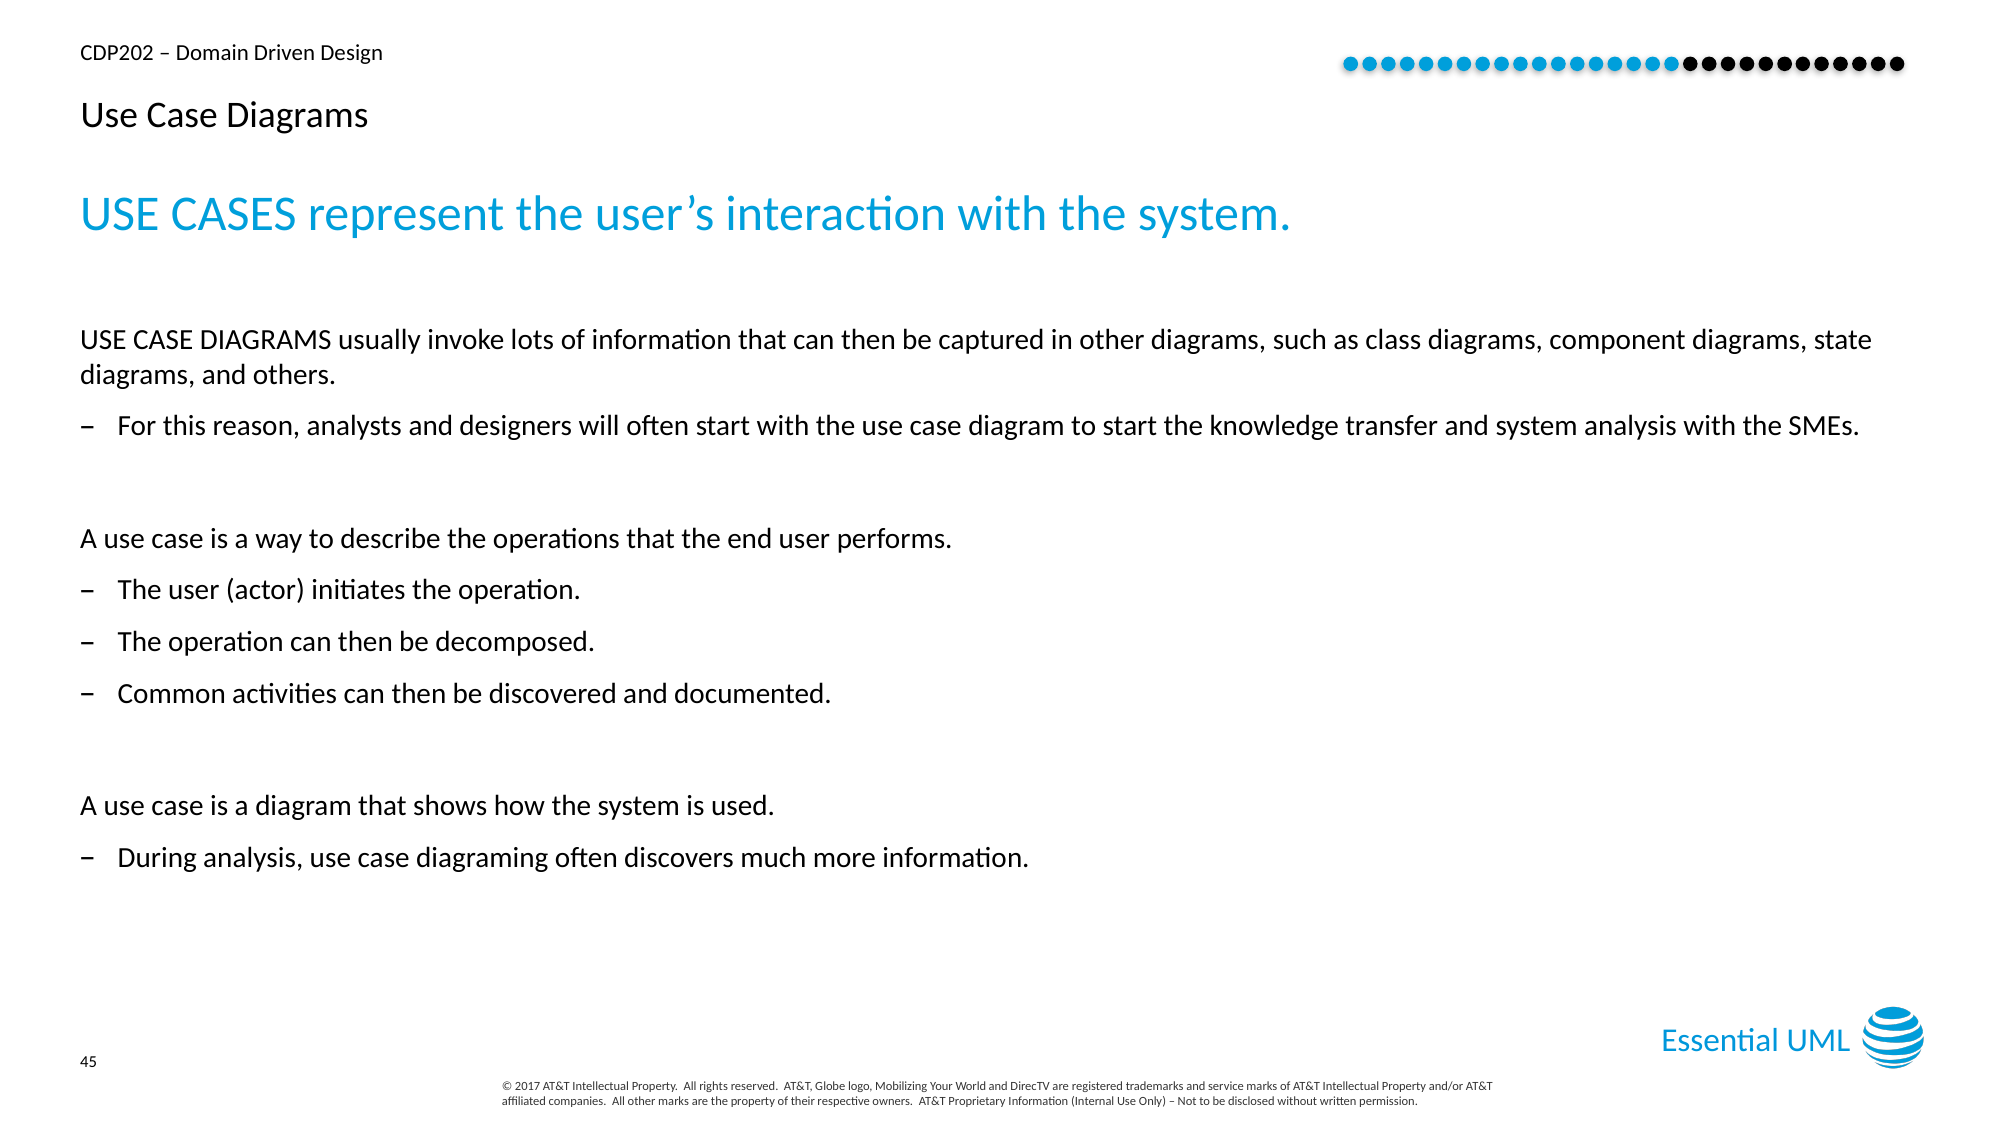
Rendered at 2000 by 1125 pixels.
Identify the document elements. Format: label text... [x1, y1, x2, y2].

text_box [1380, 55, 1397, 72]
text_box [1569, 55, 1585, 72]
slide_number 45 [80, 1049, 129, 1087]
text_box [1758, 55, 1774, 72]
text_box [1456, 55, 1472, 72]
title Use Case Diagrams [80, 85, 1920, 142]
text_box [1606, 55, 1624, 72]
text_box [1889, 55, 1906, 72]
text_box [1776, 55, 1793, 72]
text_box [1739, 55, 1756, 72]
text_box [1474, 55, 1491, 72]
text_box [1399, 55, 1416, 72]
text_box [1531, 55, 1548, 72]
text_box [1870, 55, 1887, 72]
text_box [1832, 55, 1849, 72]
text_box [1588, 55, 1605, 72]
text_box [1361, 55, 1377, 72]
text_box [1701, 55, 1718, 72]
text_box [1550, 55, 1567, 72]
text_box [1795, 55, 1811, 72]
text_box [1644, 55, 1661, 72]
text_box [1813, 55, 1830, 72]
text_box [1342, 55, 1359, 72]
list USE CASES represent the user’s interaction with the system. USE CASE DIAGRAMS usually invoke lots of information that can then be captured in other diagrams, such as class diagrams, component diagrams, state diagrams, and others. For this reason, analysts and designers will often start with the use case diagram to start the knowledge transfer and system analysis with the SMEs. A use case is a way to describe the operations that the end user performs. The user (actor) initiates the operation. The operation can then be decomposed. Common activities can then be discovered and documented. A use case is a diagram that shows how the system is used. During analysis, use case diagraming often discovers much more information. [80, 186, 1920, 977]
text_box [1682, 55, 1699, 72]
text_box [1720, 55, 1737, 72]
text_box [1851, 55, 1868, 72]
text_box [1418, 55, 1435, 72]
text_box Essential UML [1522, 1010, 1866, 1066]
text_box [1513, 55, 1529, 72]
text_box [1663, 55, 1679, 72]
text_box [1625, 55, 1642, 72]
text_box [1494, 55, 1510, 72]
text_box [1437, 55, 1454, 72]
